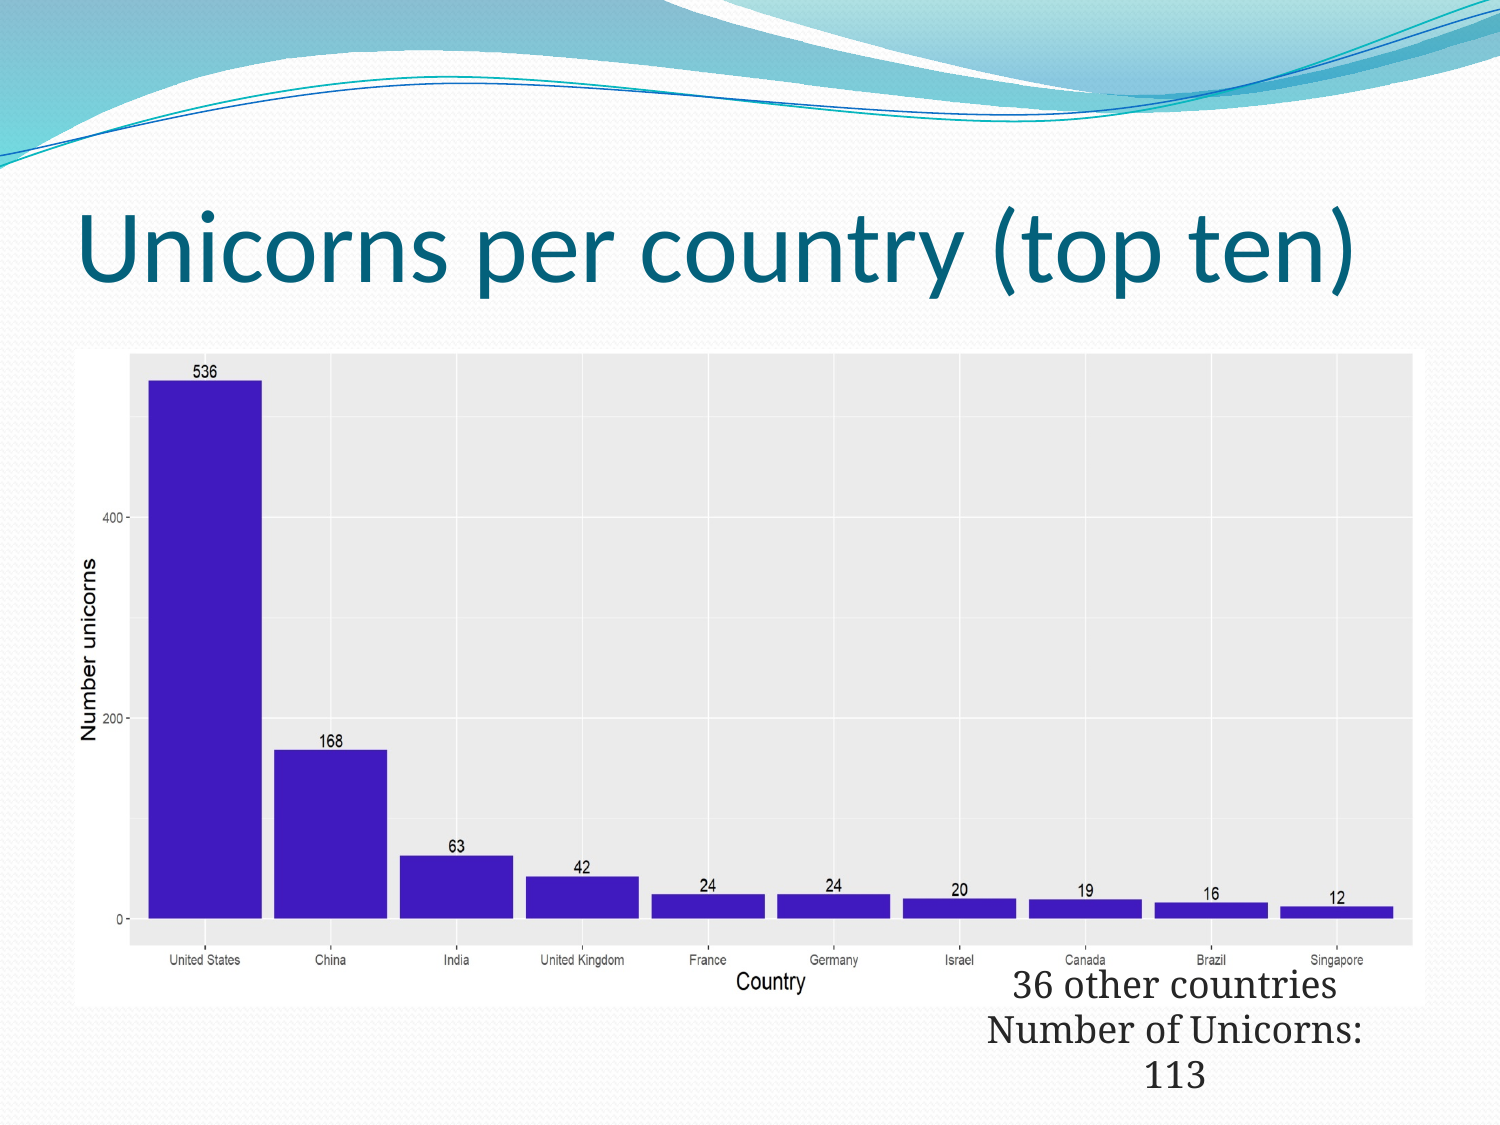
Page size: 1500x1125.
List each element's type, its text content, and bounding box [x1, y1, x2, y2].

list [74, 348, 1426, 1007]
text_box 36 other countries Number of Unicorns: 113 [935, 1020, 1415, 1062]
title Unicorns per country (top ten) [75, 115, 1425, 303]
